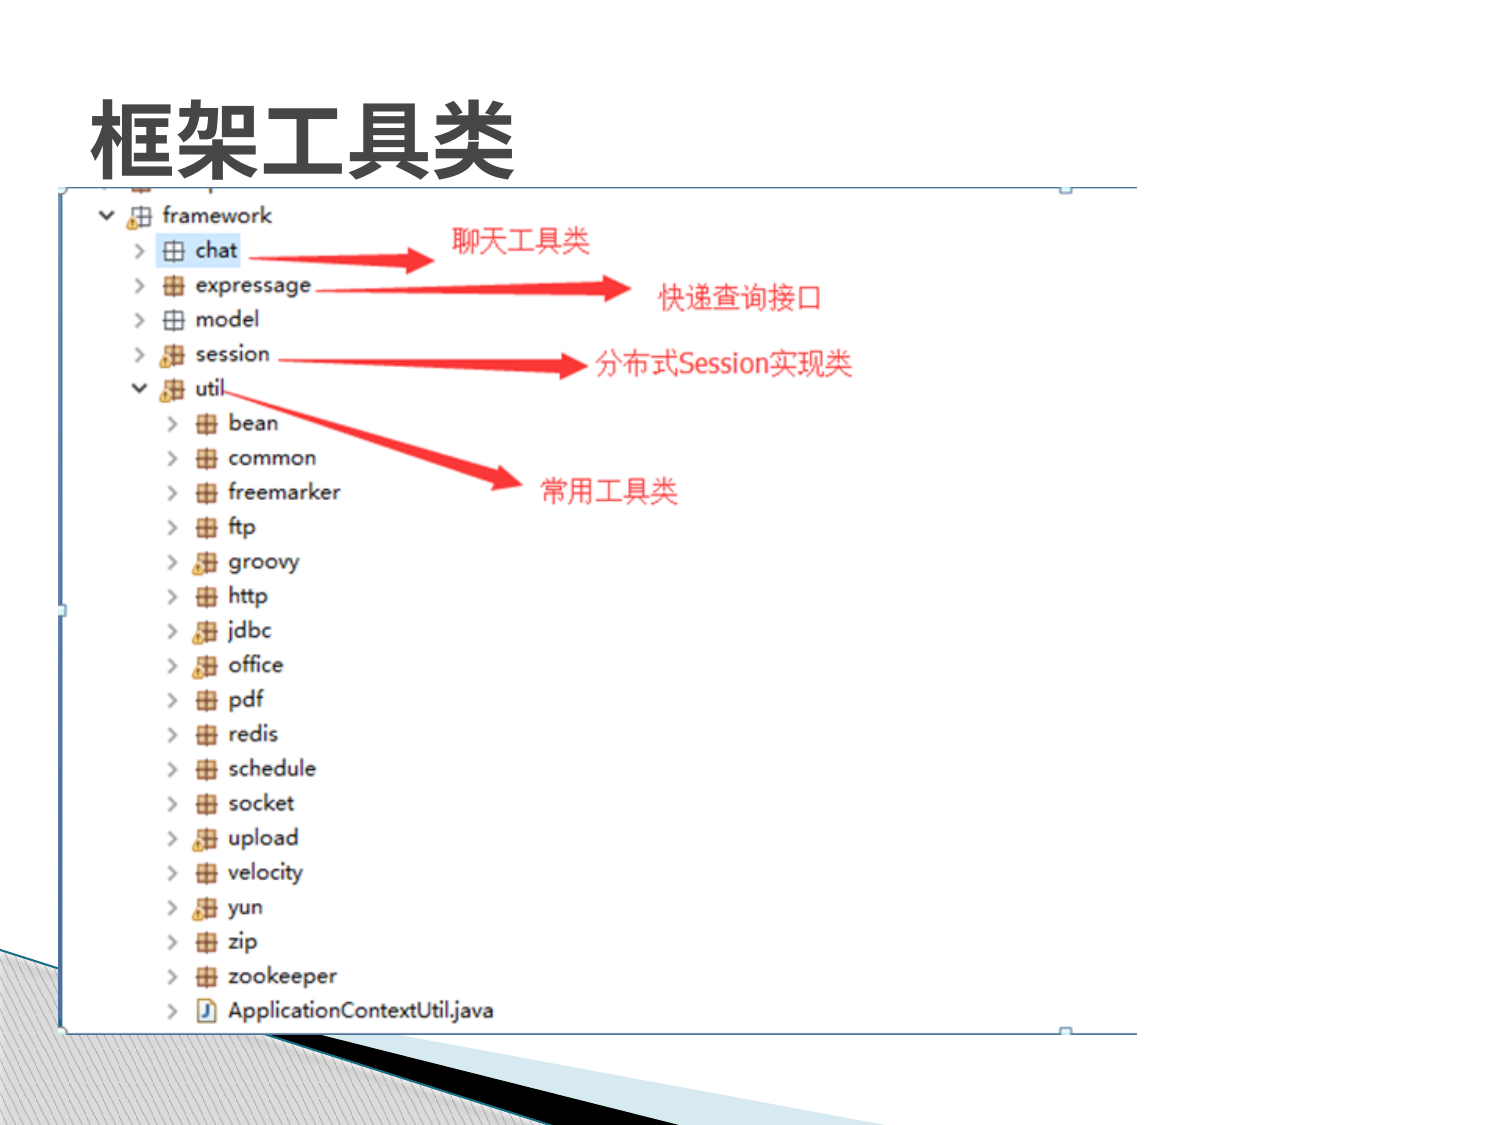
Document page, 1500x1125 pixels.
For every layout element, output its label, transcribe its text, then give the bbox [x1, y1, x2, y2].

picture [58, 187, 1137, 1035]
title 框架工具类 [75, 45, 1425, 233]
